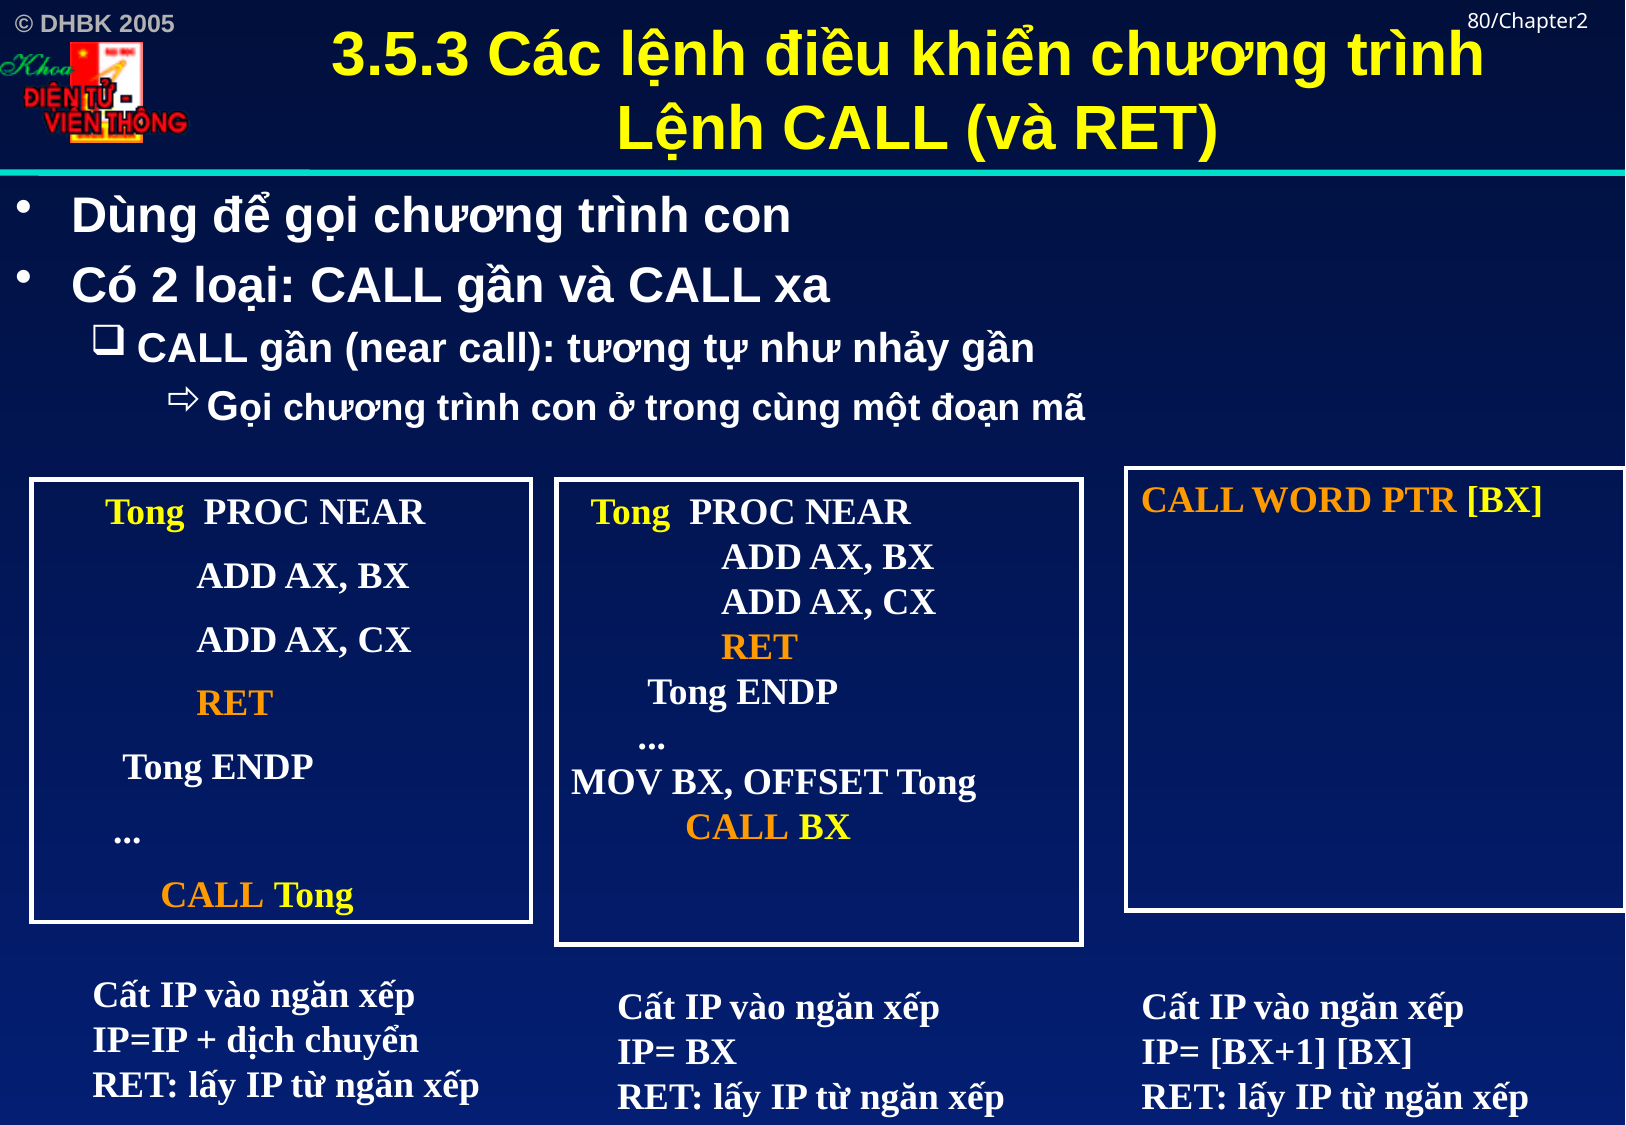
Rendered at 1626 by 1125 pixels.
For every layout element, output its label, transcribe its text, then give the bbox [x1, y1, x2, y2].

text_box Tong PROC NEAR ADD AX, BX ADD AX, CX RET Tong ENDP ... CALL Tong [31, 479, 531, 923]
text_box Cất IP vào ngăn xếp IP=IP + dịch chuyển RET: lấy IP từ ngăn xếp [77, 962, 496, 1113]
title 3.5.3 Các lệnh điều khiển chương trình Lệnh CALL (và RET) [210, 0, 1625, 174]
text_box Cất IP vào ngăn xếp IP= [BX+1] [BX] RET: lấy IP từ ngăn xếp [1126, 974, 1545, 1125]
text_box CALL WORD PTR [BX] [1126, 467, 1625, 911]
text_box Tong PROC NEAR ADD AX, BX ADD AX, CX RET Tong ENDP ... MOV BX, OFFSET Tong CALL BX [556, 479, 1082, 945]
list Dùng để gọi chương trình con Có 2 loại: CALL gần và CALL xa CALL gần (near call): tương tự như nhảy gần Gọi chương trình con ở trong cùng một đoạn mã [0, 174, 1625, 1125]
text_box Cất IP vào ngăn xếp IP= BX RET: lấy IP từ ngăn xếp [602, 974, 1020, 1125]
picture [0, 42, 192, 143]
